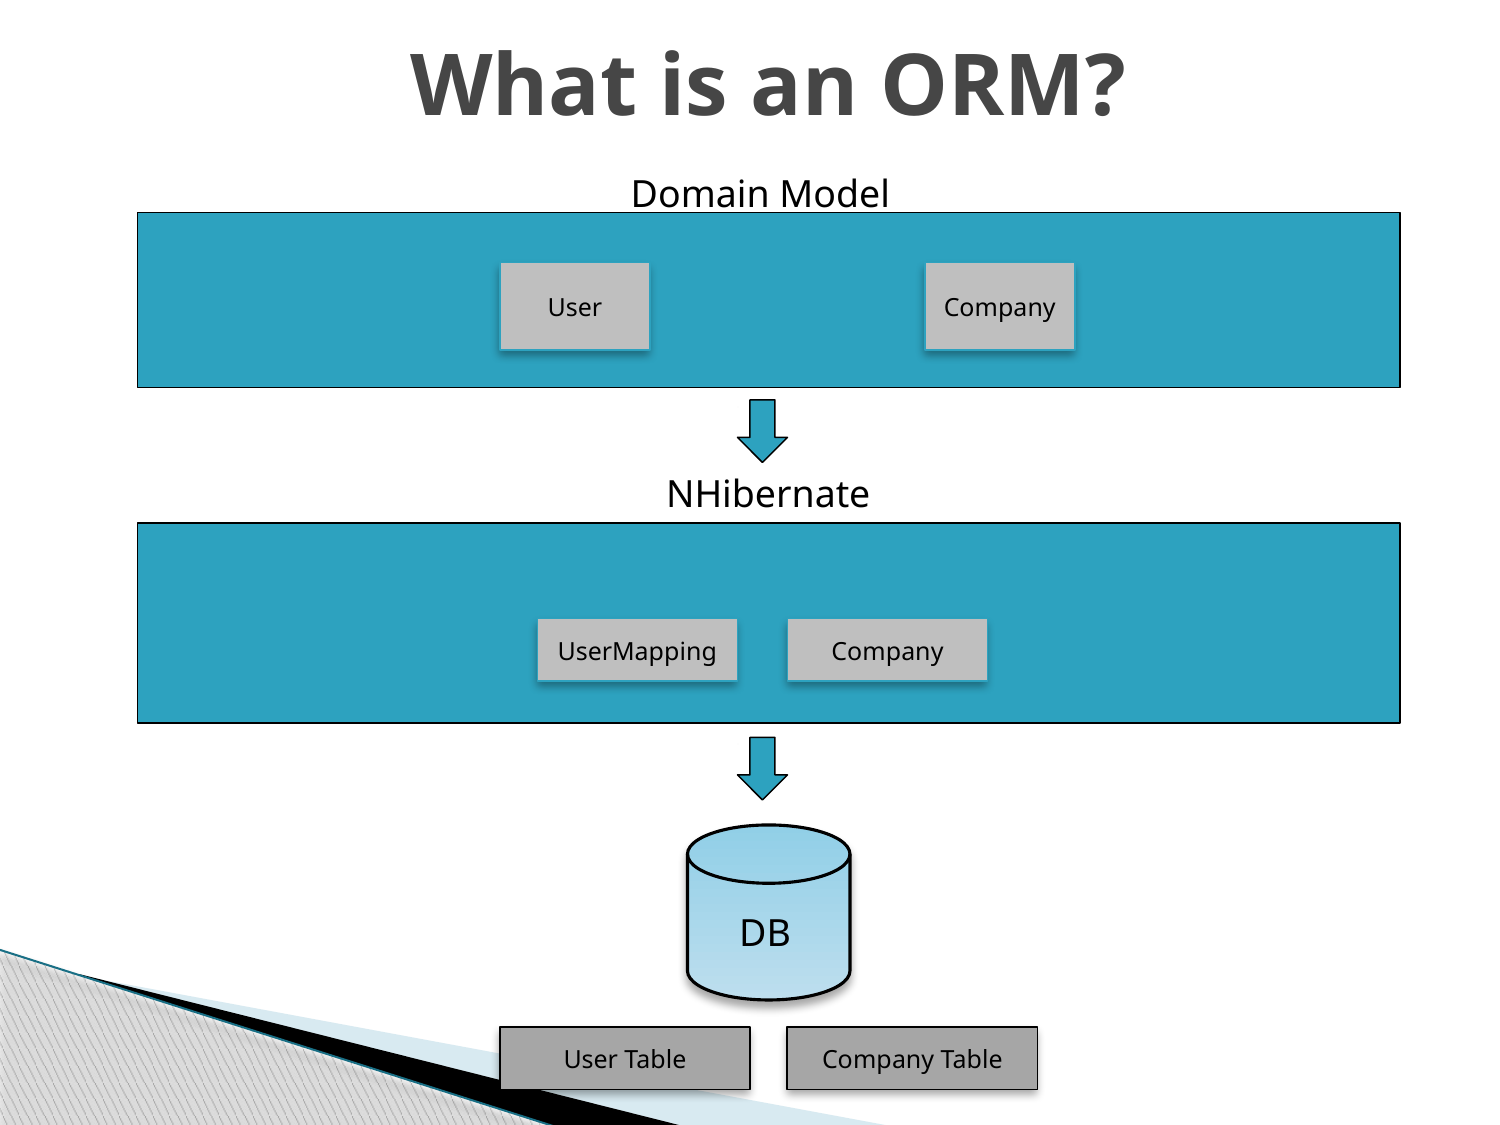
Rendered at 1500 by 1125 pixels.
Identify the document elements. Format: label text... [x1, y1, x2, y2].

text_box NHibernate [651, 462, 886, 523]
text_box Company [924, 262, 1076, 351]
title What is an ORM? [362, 12, 1175, 150]
text_box Company Table [786, 1026, 1038, 1090]
text_box User [499, 262, 651, 351]
text_box [736, 399, 789, 462]
text_box DB [724, 901, 806, 962]
text_box Domain Model [615, 162, 906, 223]
text_box [686, 824, 851, 1001]
text_box UserMapping [537, 618, 738, 682]
text_box [736, 736, 789, 801]
text_box User Table [499, 1026, 751, 1090]
text_box Company [787, 618, 988, 682]
text_box [137, 212, 1401, 388]
text_box [137, 522, 1401, 724]
